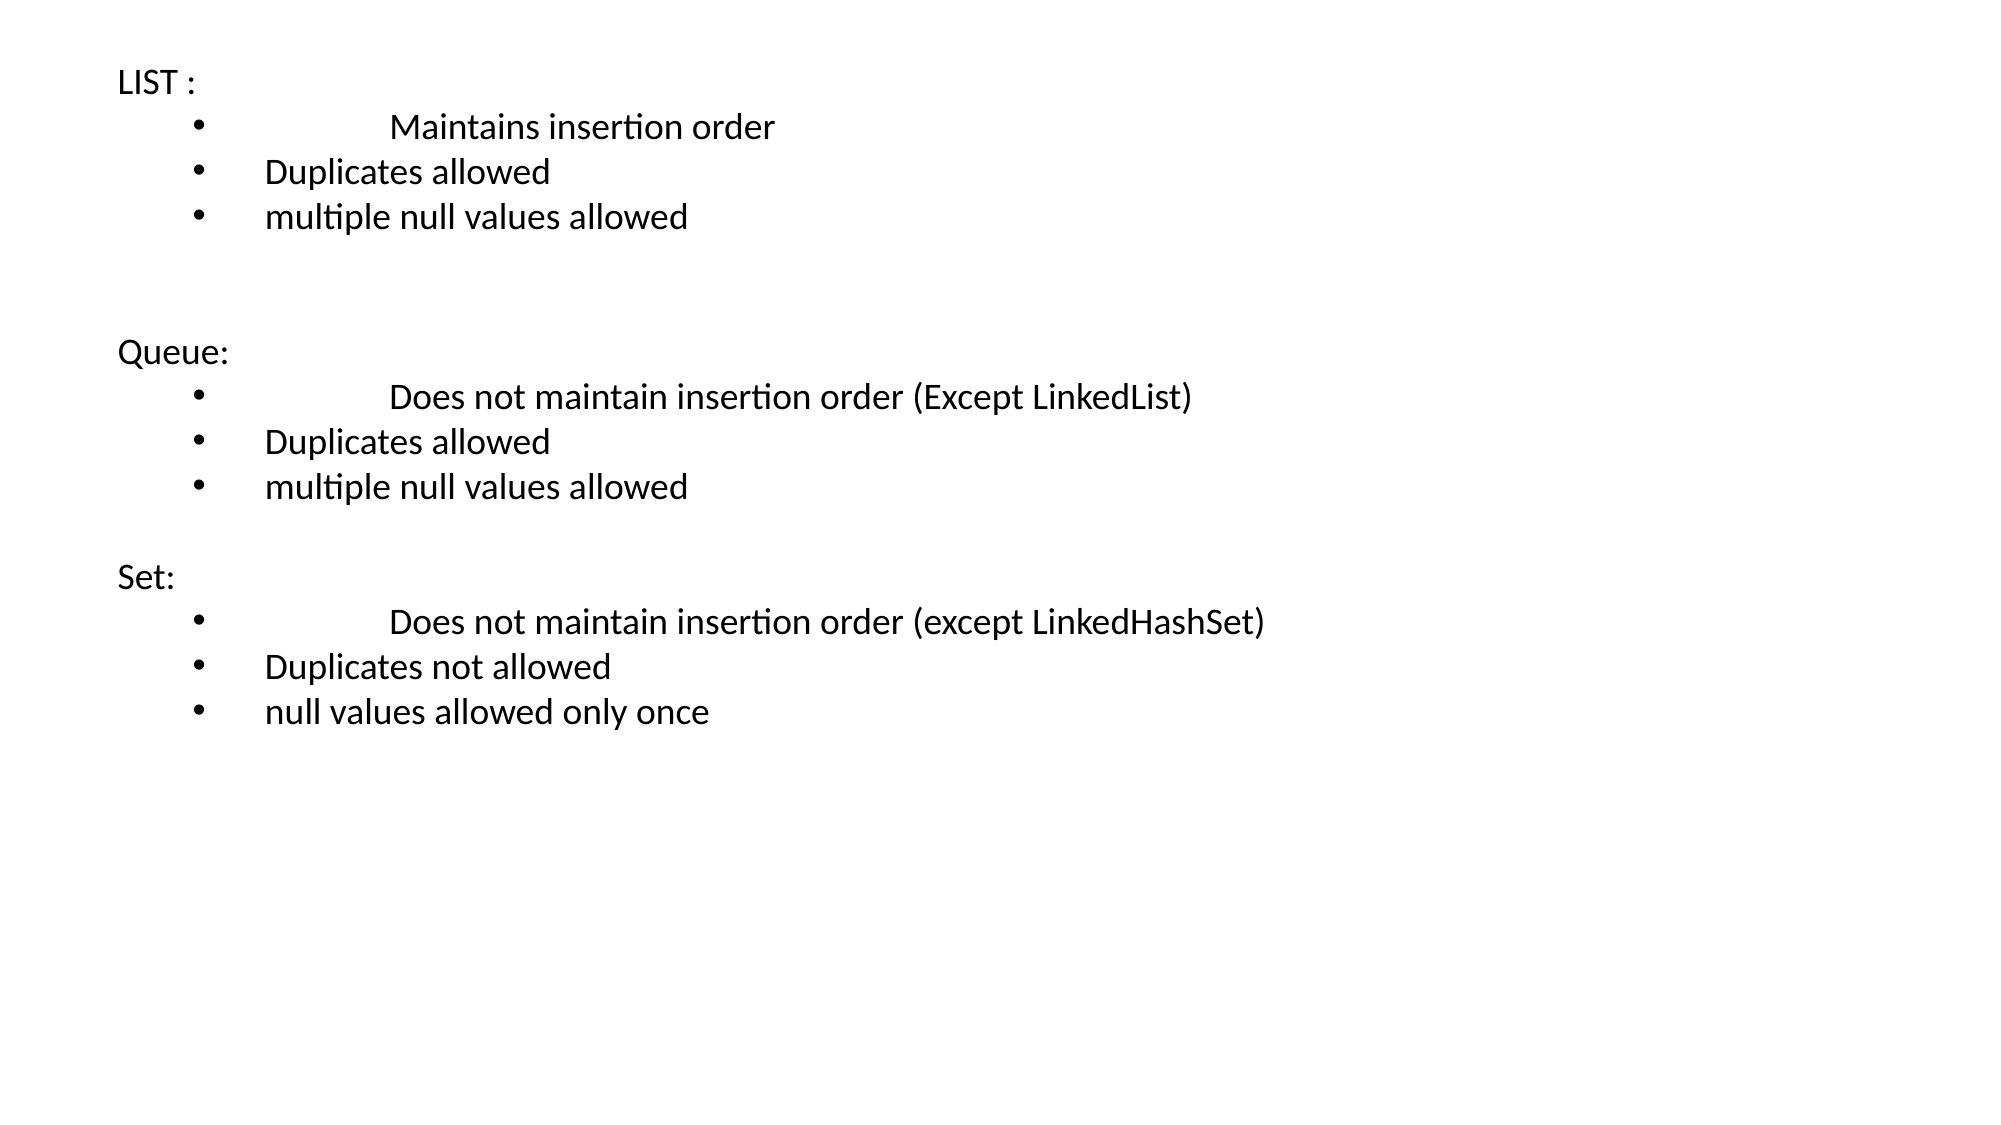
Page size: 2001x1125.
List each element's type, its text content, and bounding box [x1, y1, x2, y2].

text_box LIST : Maintains insertion order Duplicates allowed multiple null values allowed Queue: Does not maintain insertion order (Except LinkedList) Duplicates allowed multiple null values allowed Set: Does not maintain insertion order (except LinkedHashSet) Duplicates not allowed null values allowed only once [102, 49, 1789, 875]
